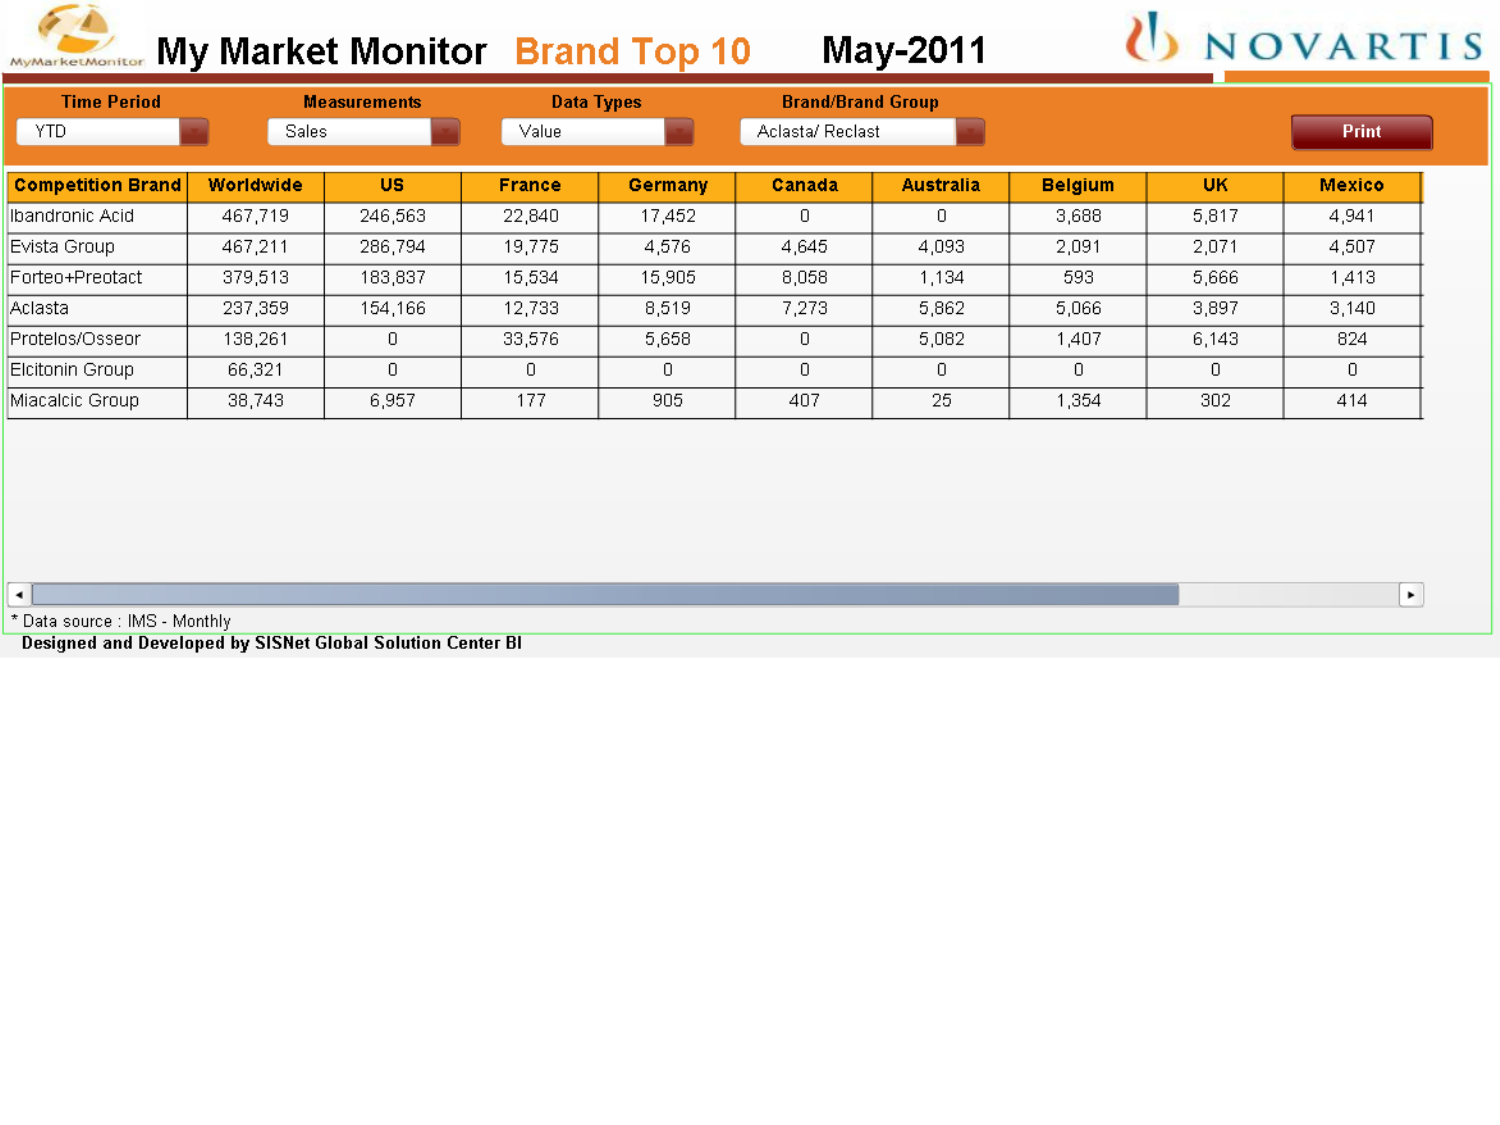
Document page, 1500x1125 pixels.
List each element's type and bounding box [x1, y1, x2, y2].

picture [0, 0, 1500, 664]
